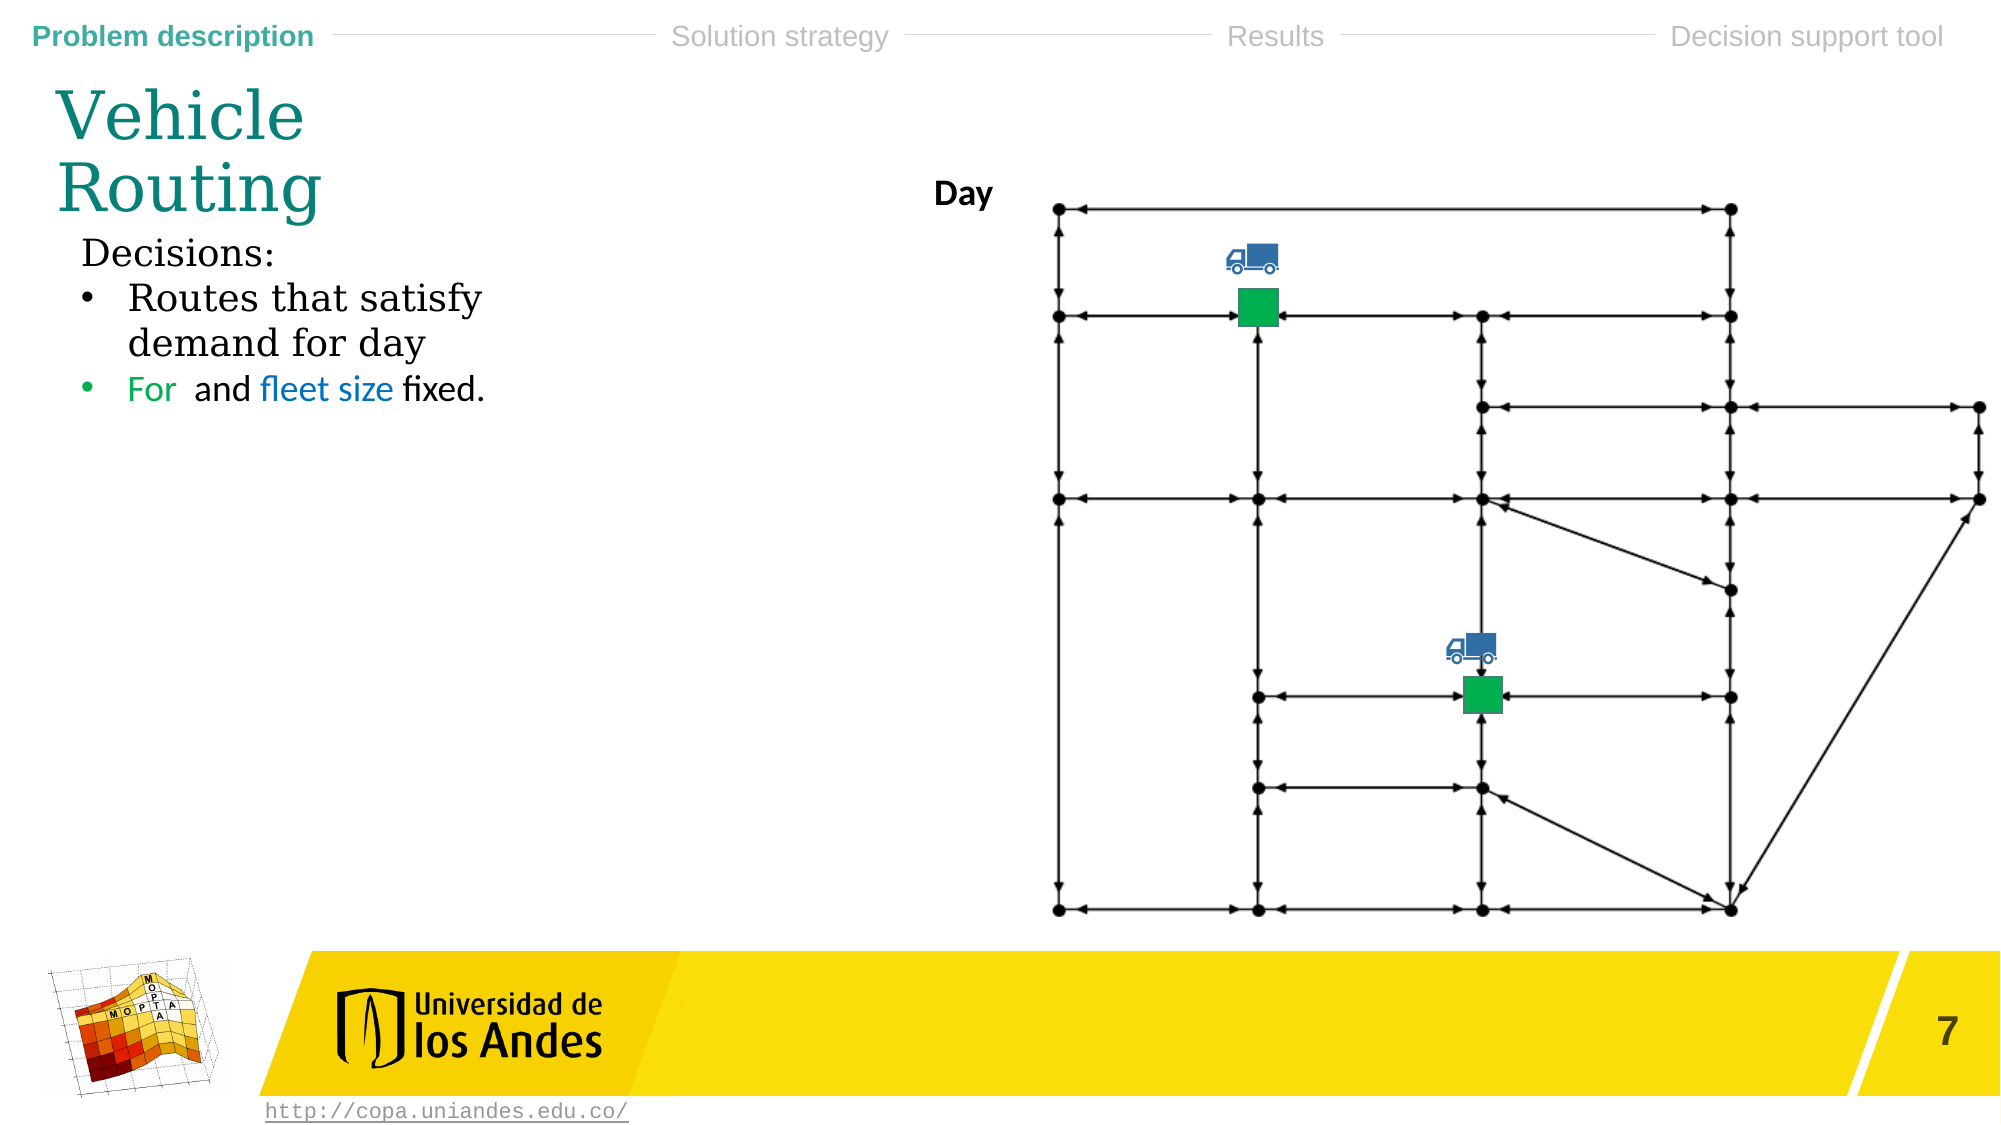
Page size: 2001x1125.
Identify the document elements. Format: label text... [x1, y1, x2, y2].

picture [46, 955, 226, 1102]
picture [1444, 621, 1499, 677]
picture [1224, 232, 1281, 287]
title Vehicle Routing [41, 74, 524, 163]
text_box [1019, 171, 1996, 933]
